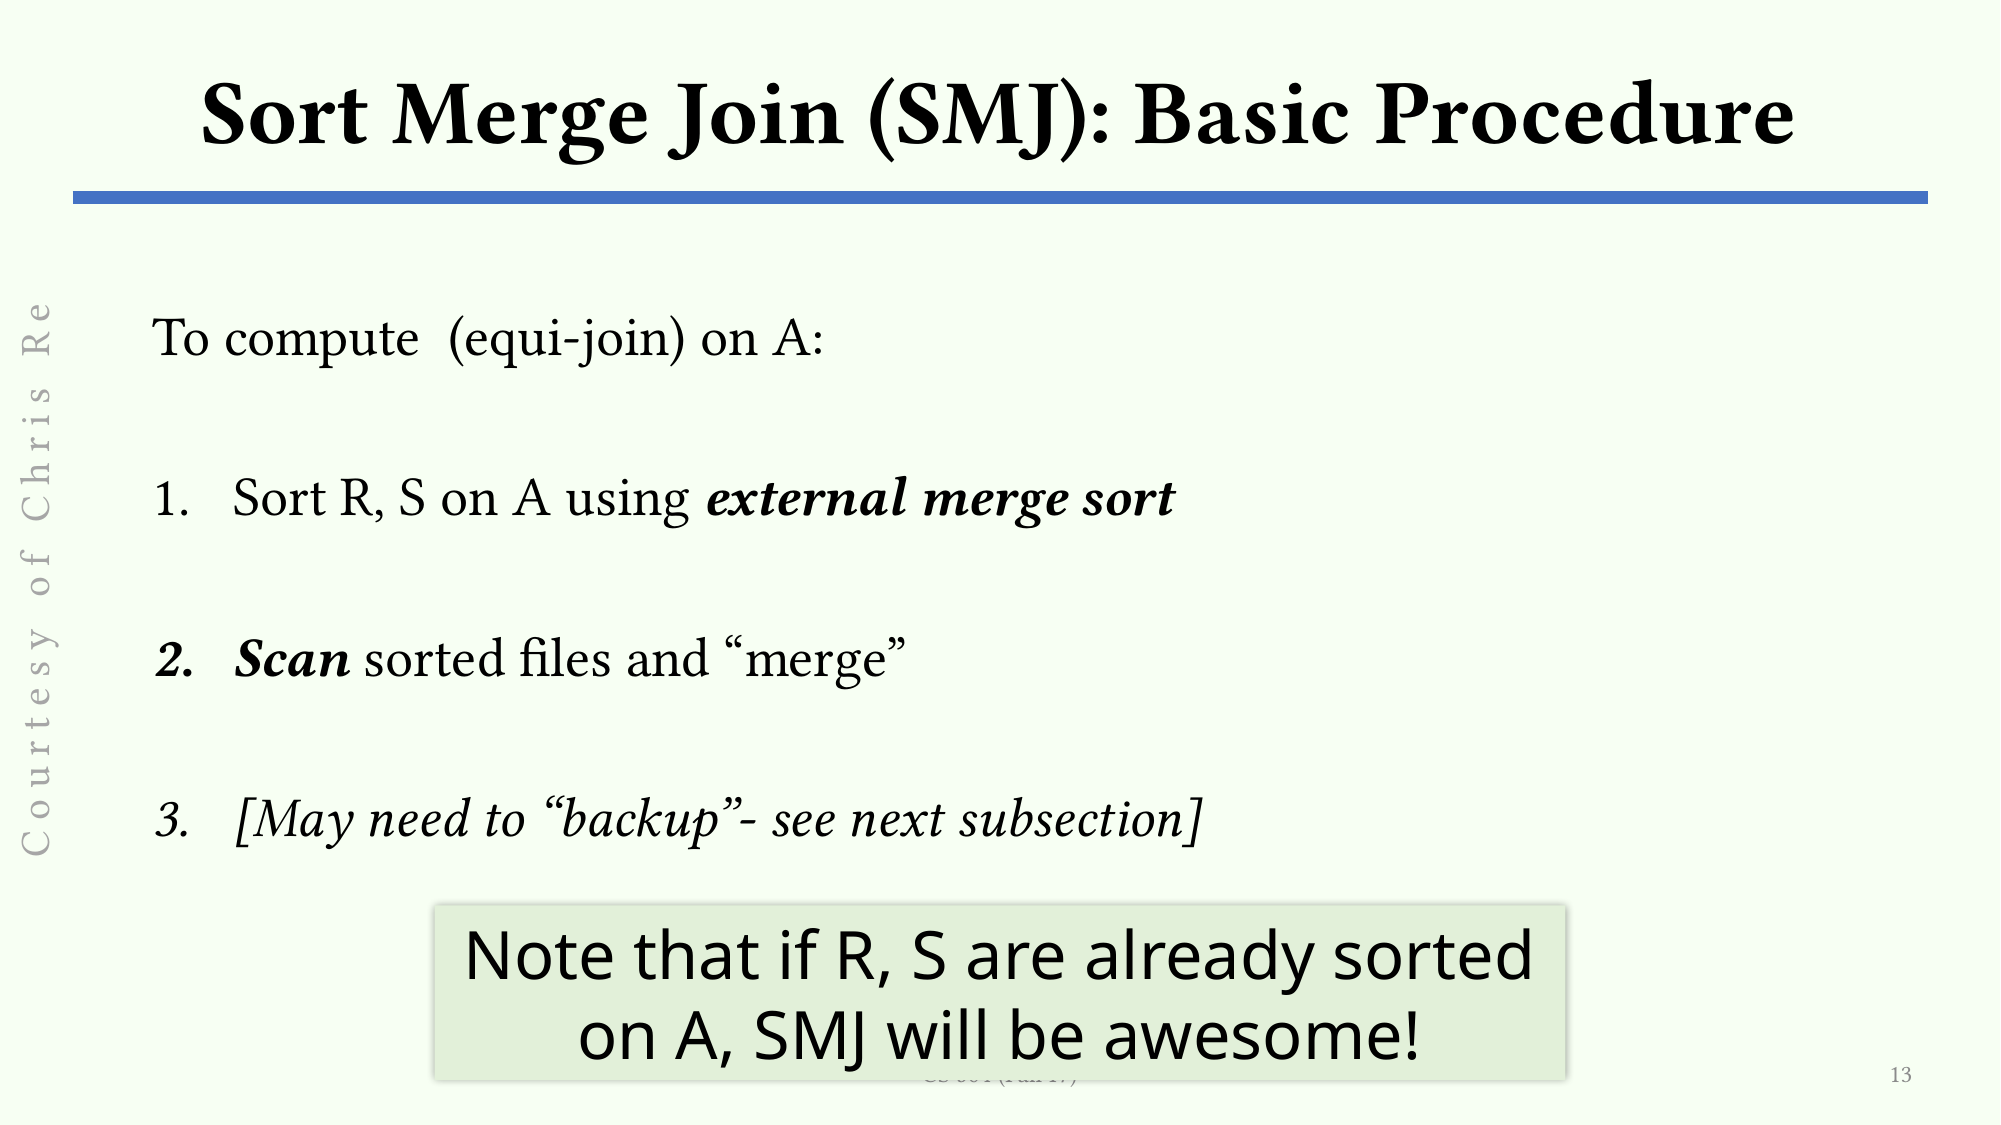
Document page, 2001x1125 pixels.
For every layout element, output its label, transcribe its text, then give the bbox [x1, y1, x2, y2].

footer CS 564 (Fall'17) [662, 1042, 1338, 1103]
text_box Note that if R, S are already sorted on A, SMJ will be awesome! [434, 905, 1566, 1081]
slide_number 13 [1412, 1042, 1928, 1103]
title Sort Merge Join (SMJ): Basic Procedure [72, 31, 1928, 198]
text_box Courtesy of Chris Re [0, 91, 65, 1070]
